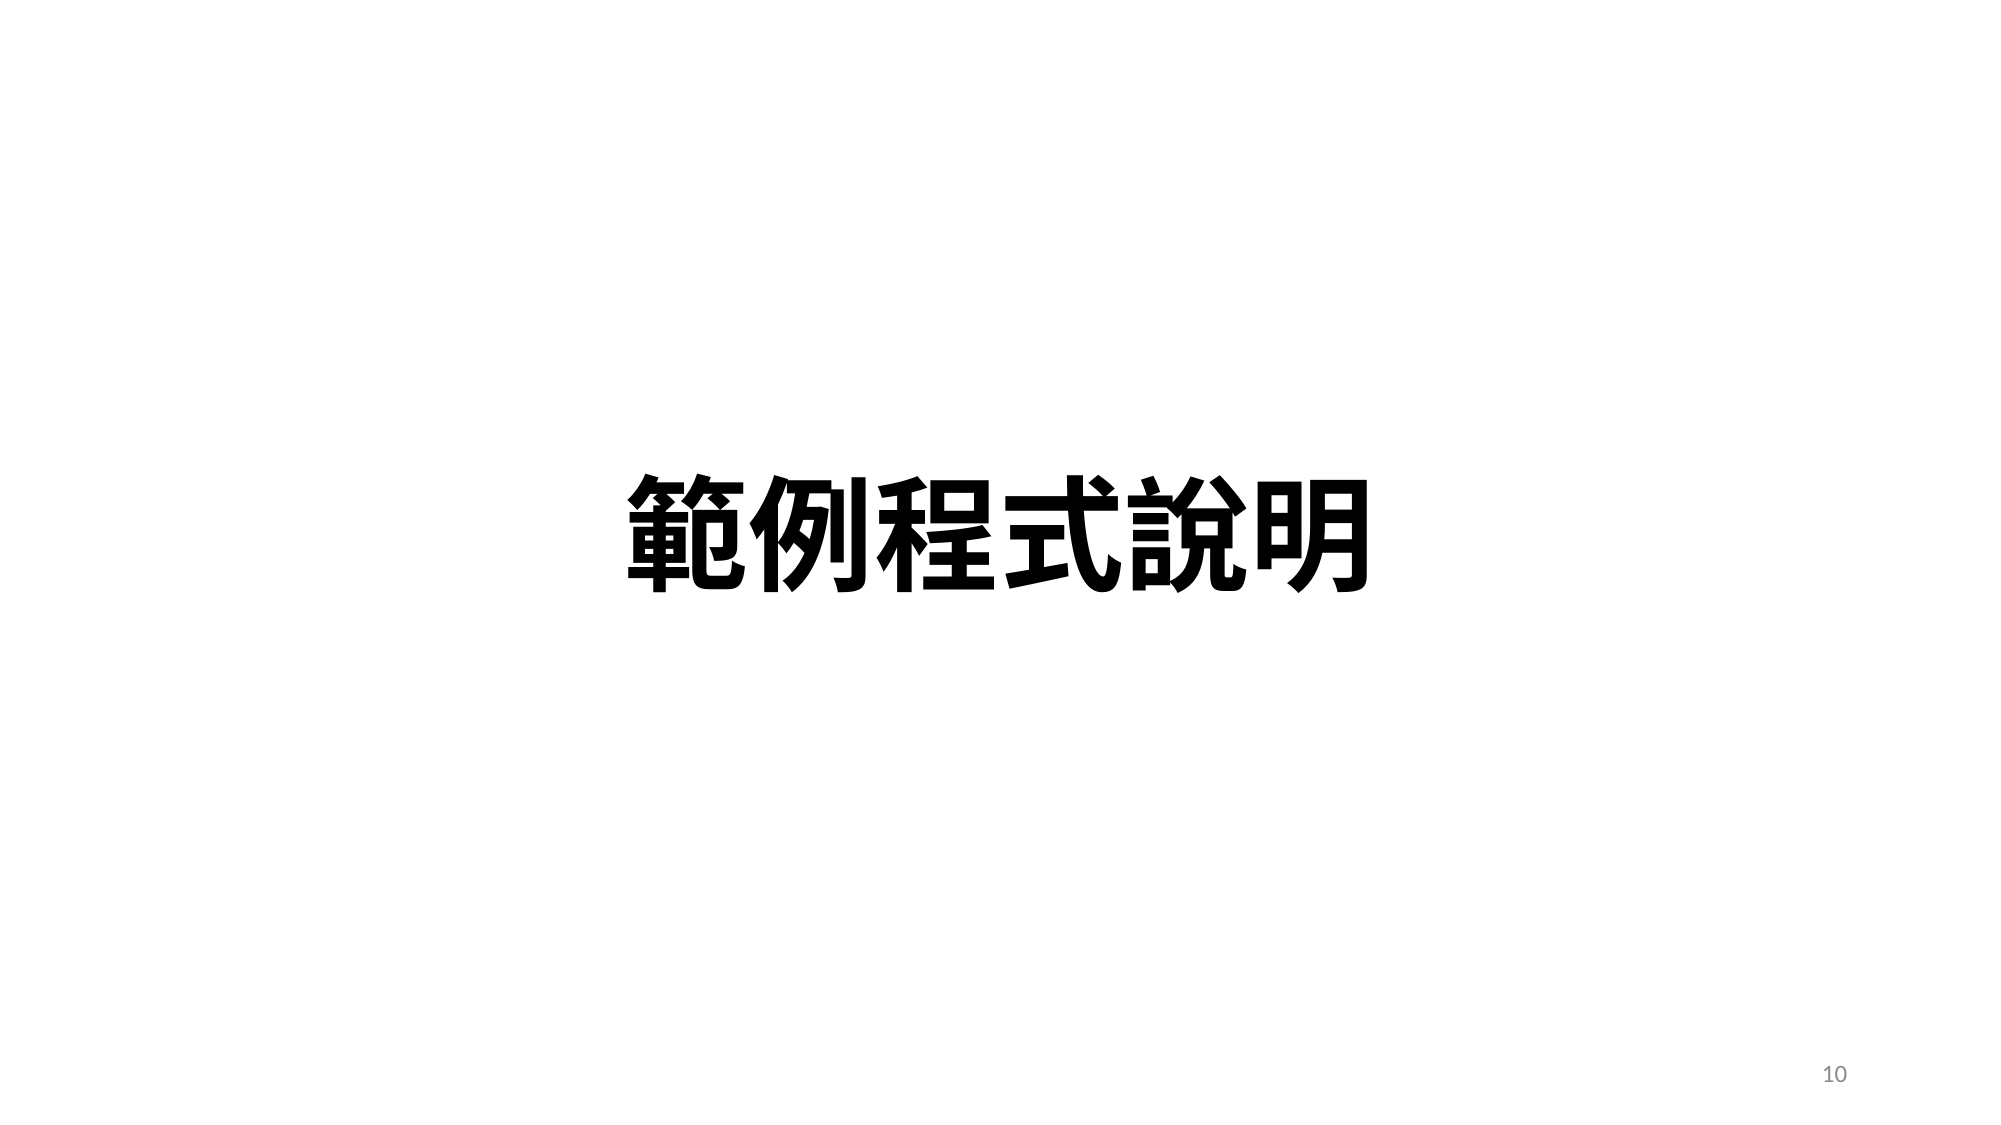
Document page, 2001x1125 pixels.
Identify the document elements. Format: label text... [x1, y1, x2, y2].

slide_number 10 [1412, 1042, 1863, 1103]
title 範例程式說明 [136, 280, 1862, 617]
